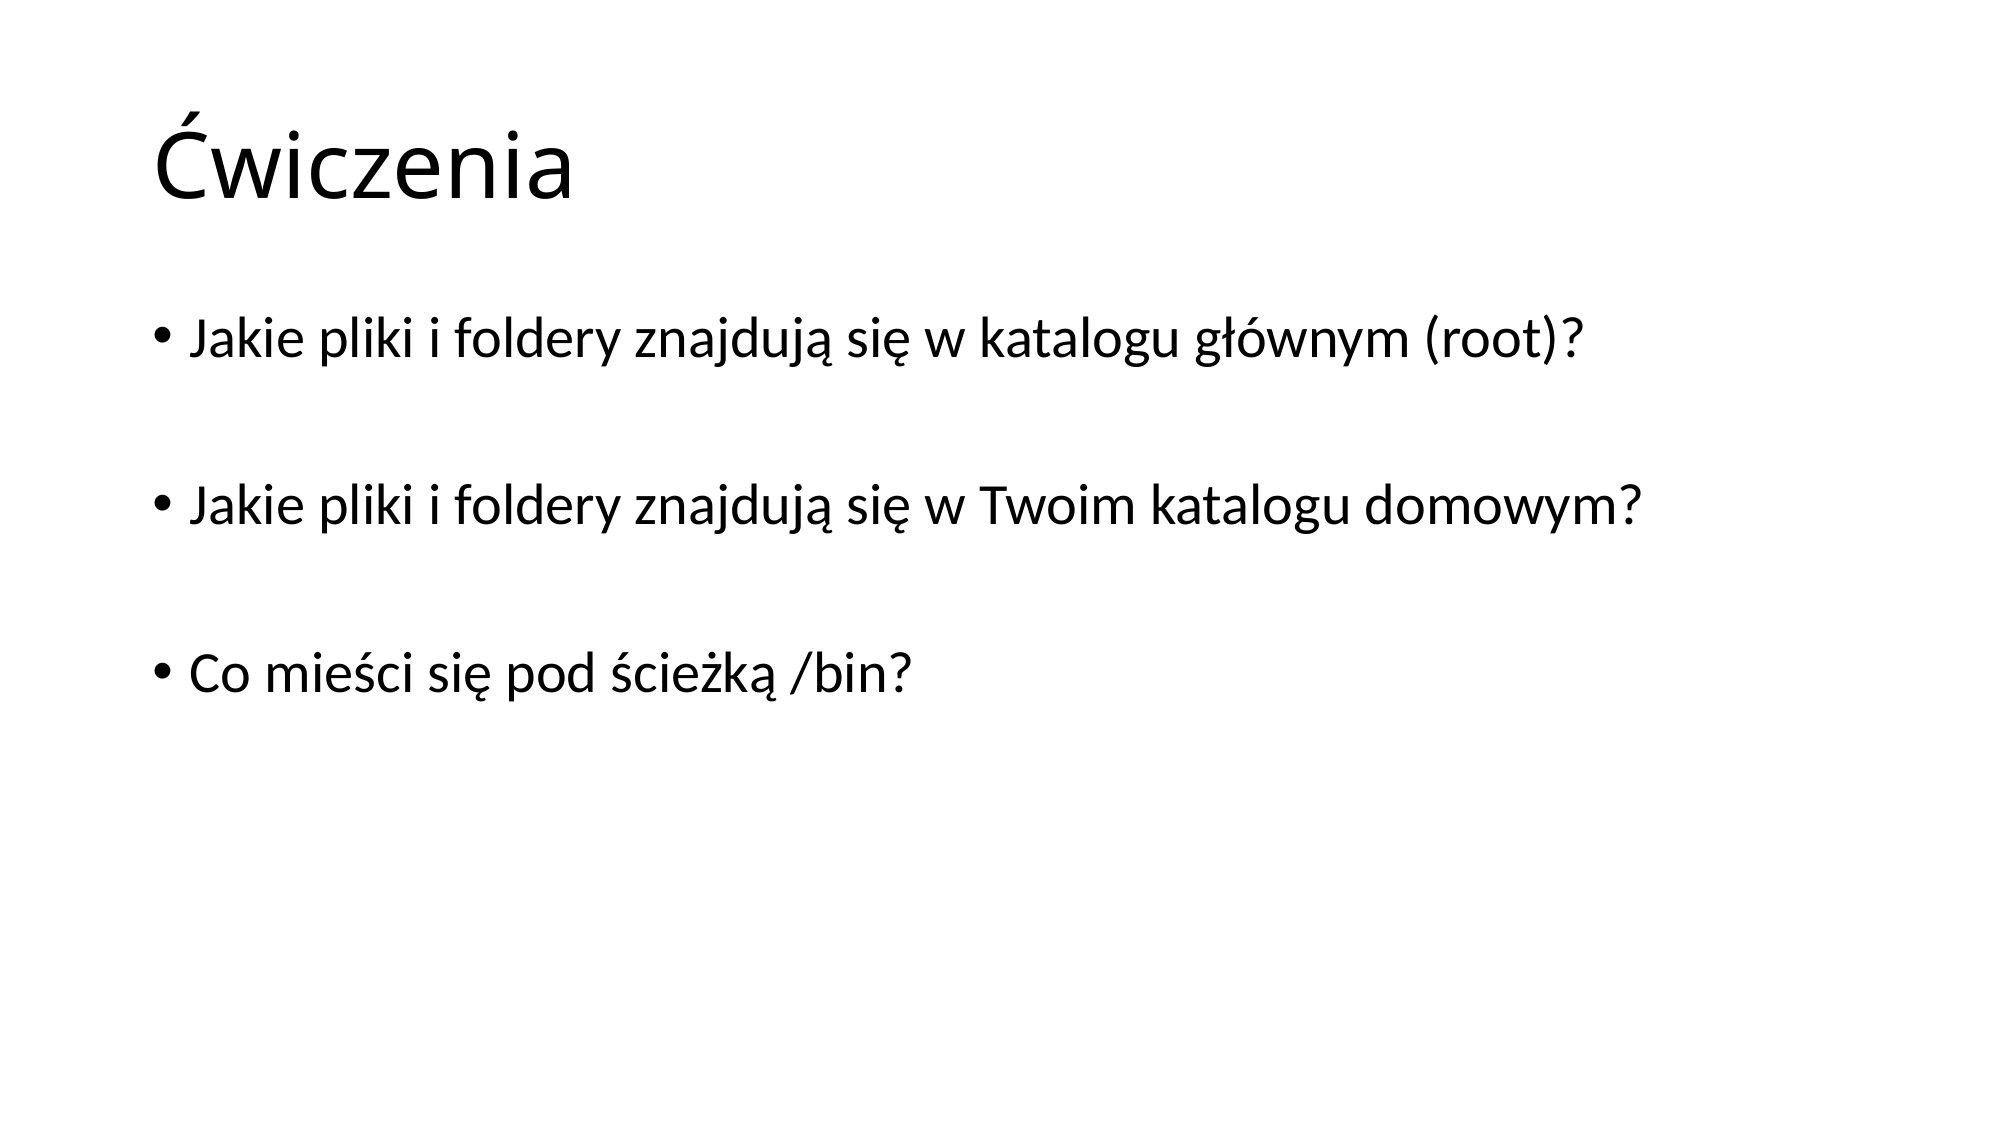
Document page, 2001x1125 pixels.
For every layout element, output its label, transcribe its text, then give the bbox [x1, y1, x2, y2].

list Jakie pliki i foldery znajdują się w katalogu głównym (root)? Jakie pliki i foldery znajdują się w Twoim katalogu domowym? Co mieści się pod ścieżką /bin? [137, 299, 1863, 1014]
title Ćwiczenia [137, 59, 1863, 278]
